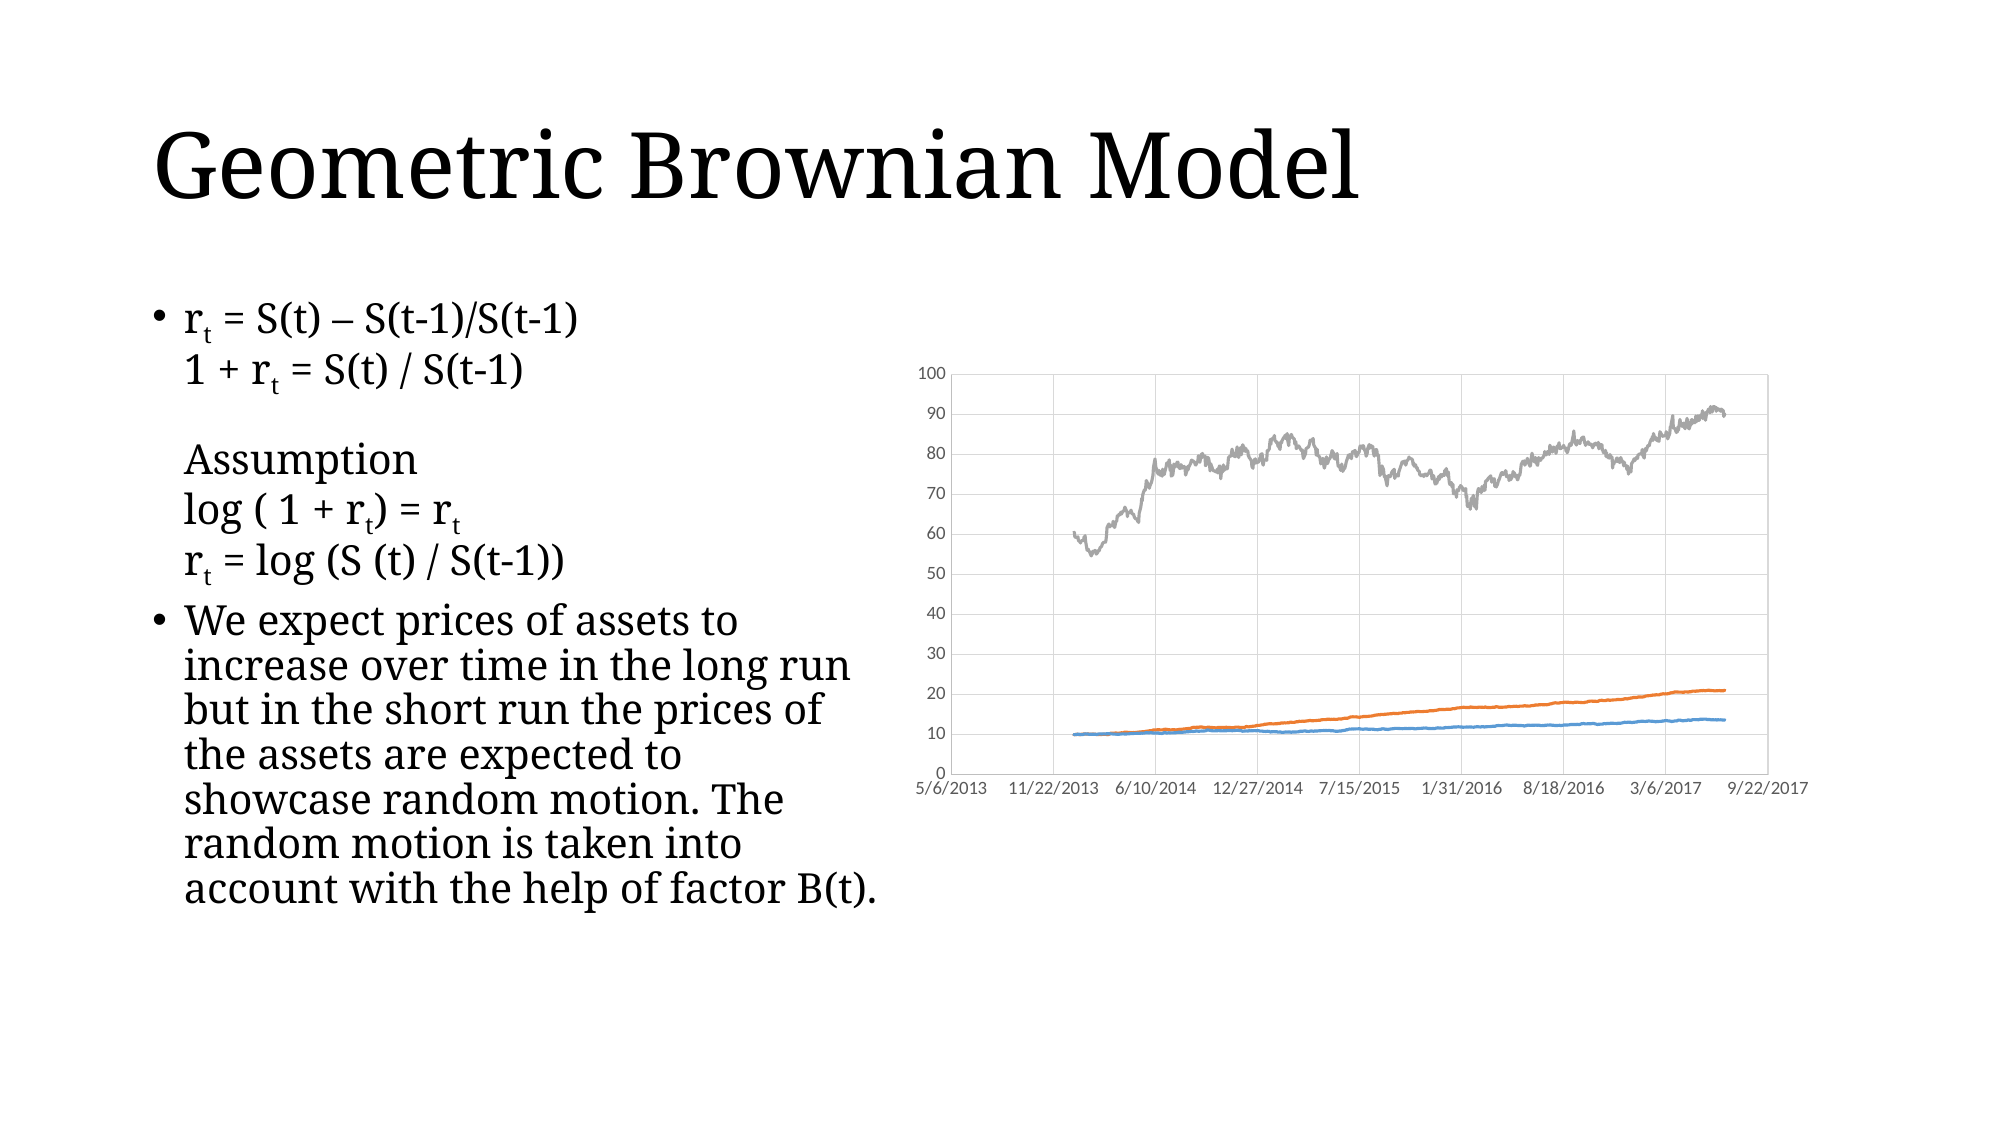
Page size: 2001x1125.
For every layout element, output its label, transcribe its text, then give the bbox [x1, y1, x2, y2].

title Geometric Brownian Model [137, 59, 1863, 278]
chart [889, 364, 1821, 822]
list rt = S(t) – S(t-1)/S(t-1) 1 + rt = S(t) / S(t-1) Assumption log ( 1 + rt) = rt rt = log (S (t) / S(t-1)) We expect prices of assets to increase over time in the long run but in the short run the prices of the assets are expected to showcase random motion. The random motion is taken into account with the help of factor B(t). [137, 221, 894, 1078]
